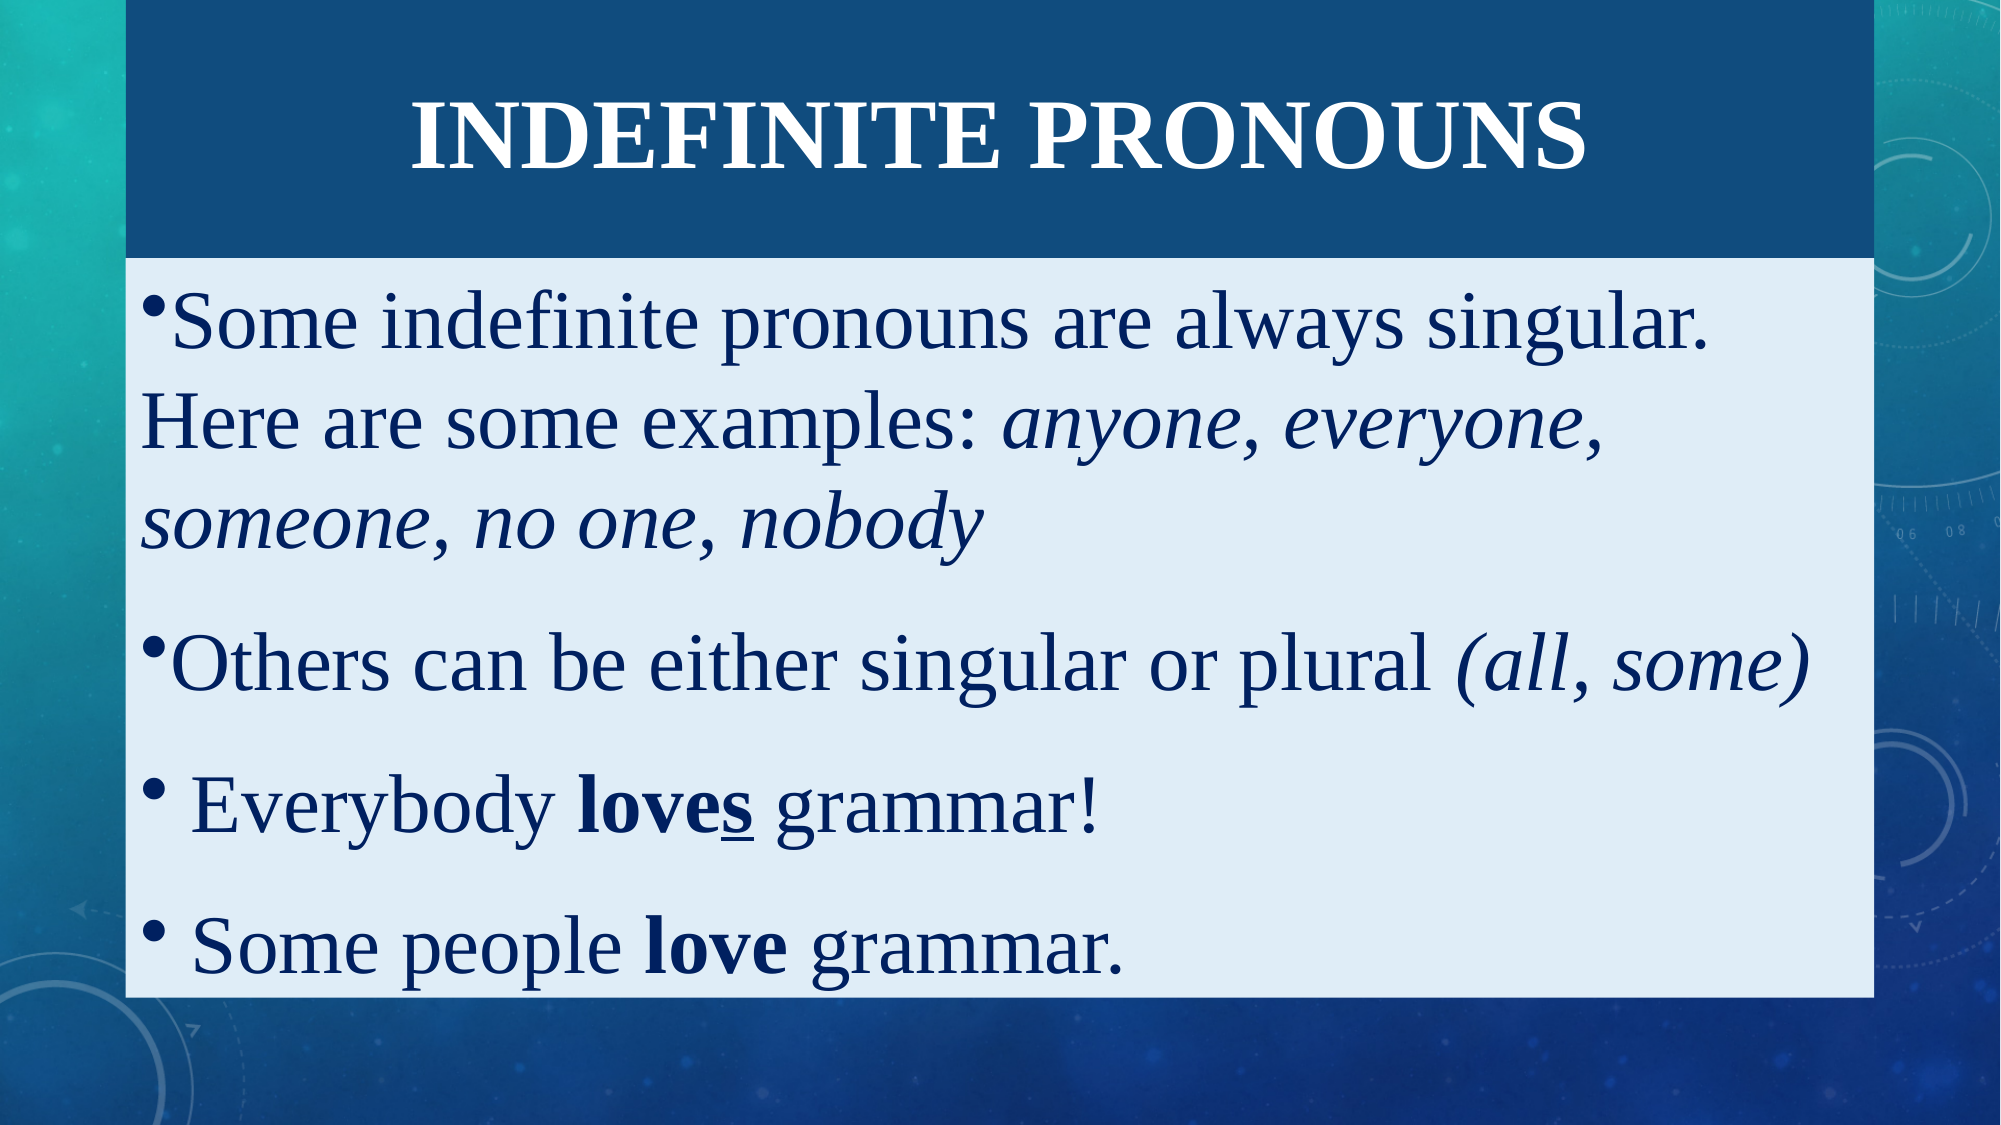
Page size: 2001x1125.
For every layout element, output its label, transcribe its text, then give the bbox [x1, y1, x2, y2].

text_box Some indefinite pronouns are always singular. Here are some examples: anyone, everyone, someone, no one, nobody Others can be either singular or plural (all, some) Everybody loves grammar! Some people love grammar. [125, 258, 1875, 998]
picture [0, 0, 2001, 1125]
title Indefinite Pronouns [125, 0, 1875, 258]
